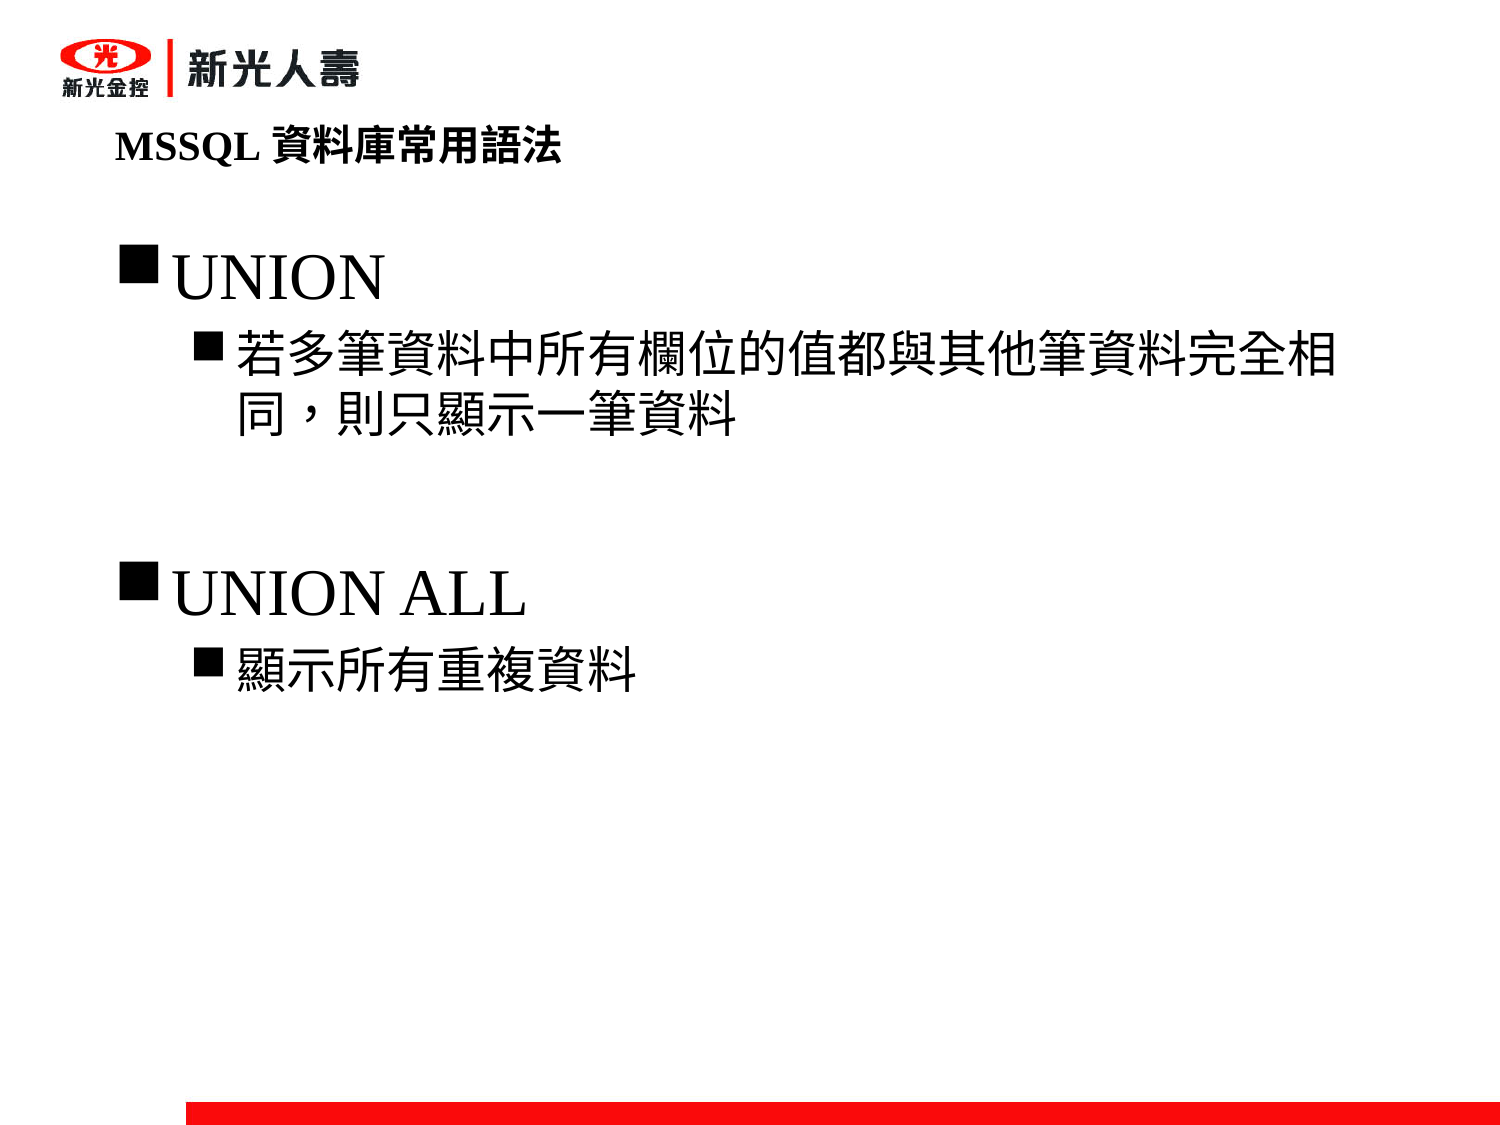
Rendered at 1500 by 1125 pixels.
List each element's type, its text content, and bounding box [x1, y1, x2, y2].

title MSSQL資料庫常用語法 [99, 24, 1388, 213]
picture [0, 0, 1500, 1125]
list UNION 若多筆資料中所有欄位的值都與其他筆資料完全相同，則只顯示一筆資料 UNION ALL 顯示所有重複資料 [99, 224, 1388, 1025]
